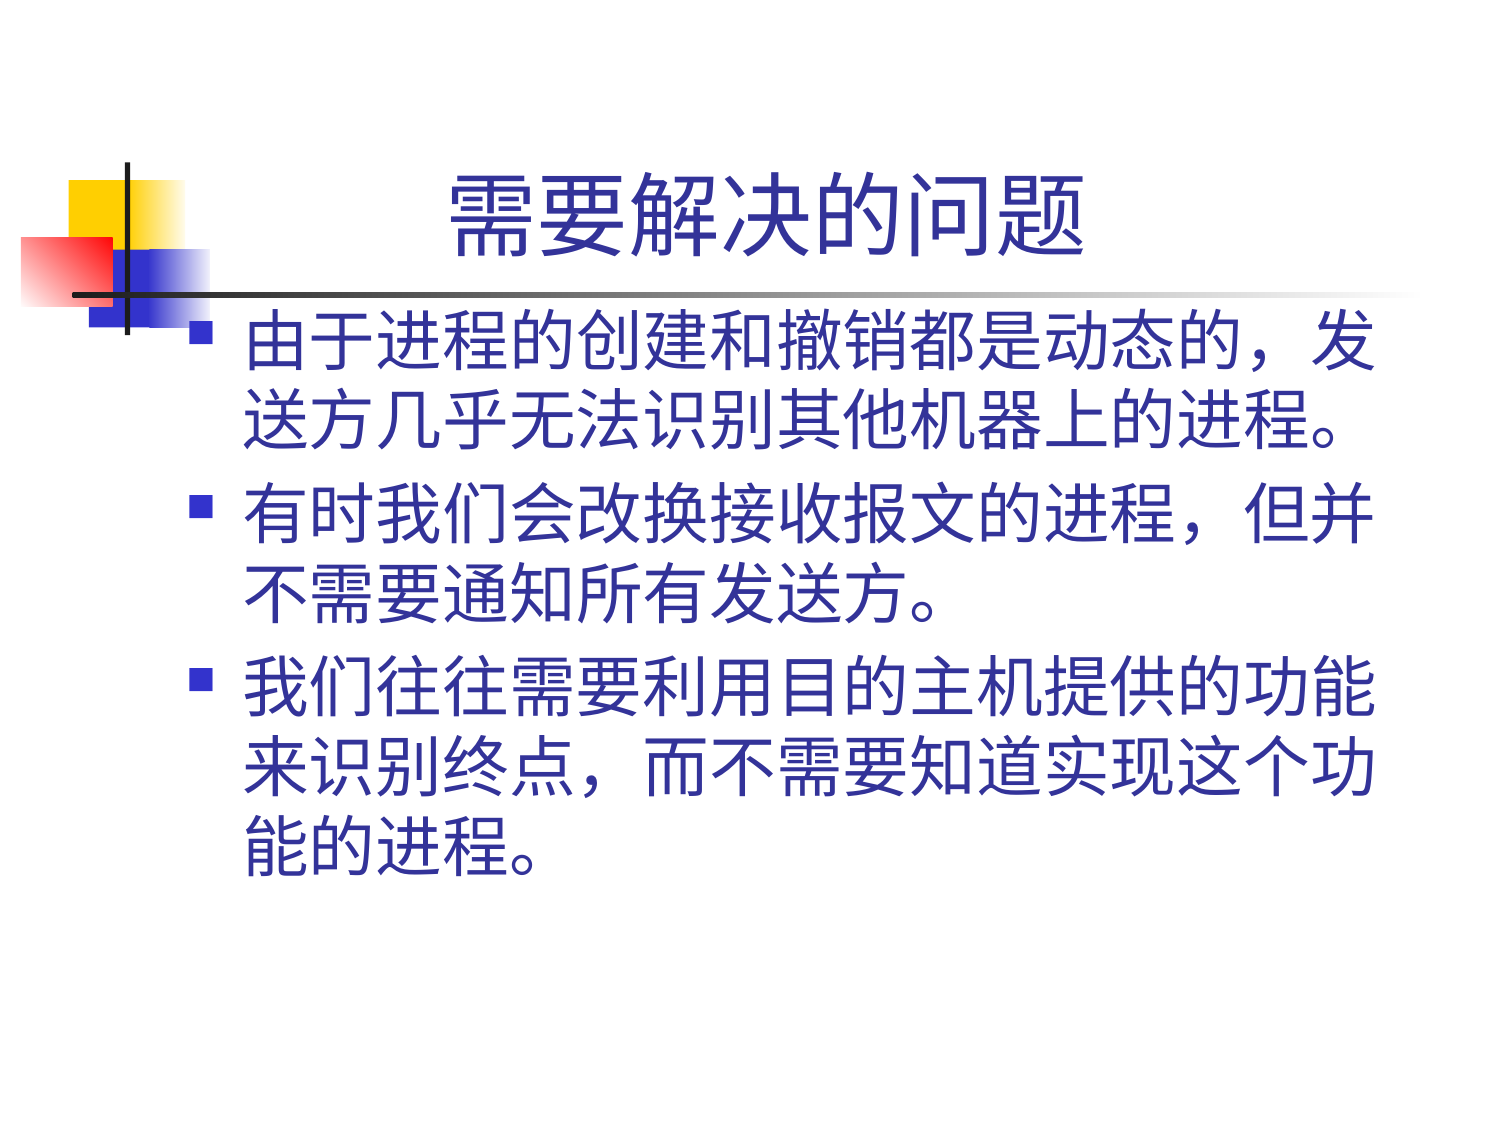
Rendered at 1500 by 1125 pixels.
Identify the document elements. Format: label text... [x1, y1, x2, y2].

list 由于进程的创建和撤销都是动态的，发送方几乎无法识别其他机器上的进程。 有时我们会改换接收报文的进程，但并不需要通知所有发送方。 我们往往需要利用目的主机提供的功能来识别终点，而不需要知道实现这个功能的进程。 [171, 290, 1447, 966]
title 需要解决的问题 [188, 35, 1365, 275]
